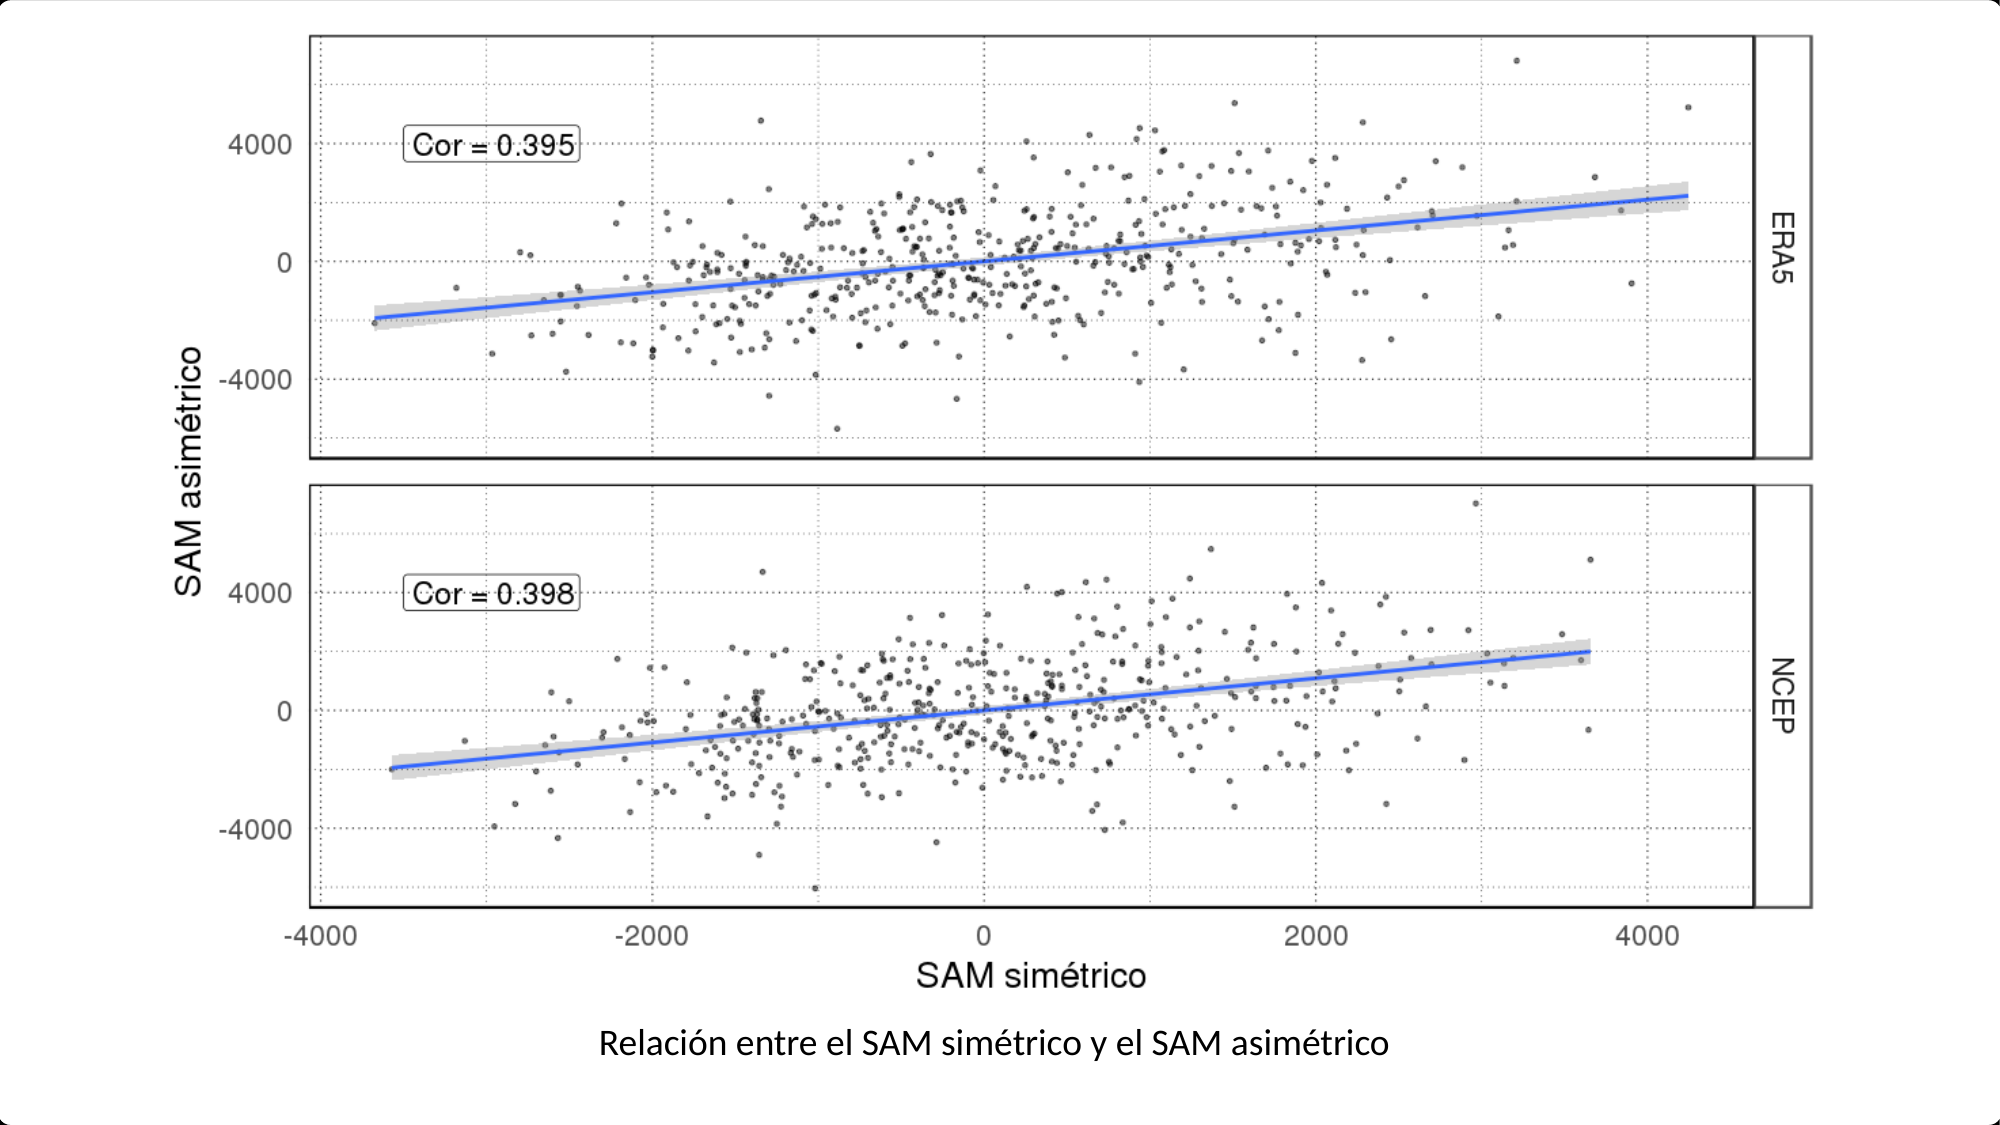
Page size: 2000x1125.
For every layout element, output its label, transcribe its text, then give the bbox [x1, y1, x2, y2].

picture [160, 20, 1827, 1011]
text_box Relación entre el SAM simétrico y el SAM asimétrico [29, 1010, 1961, 1094]
